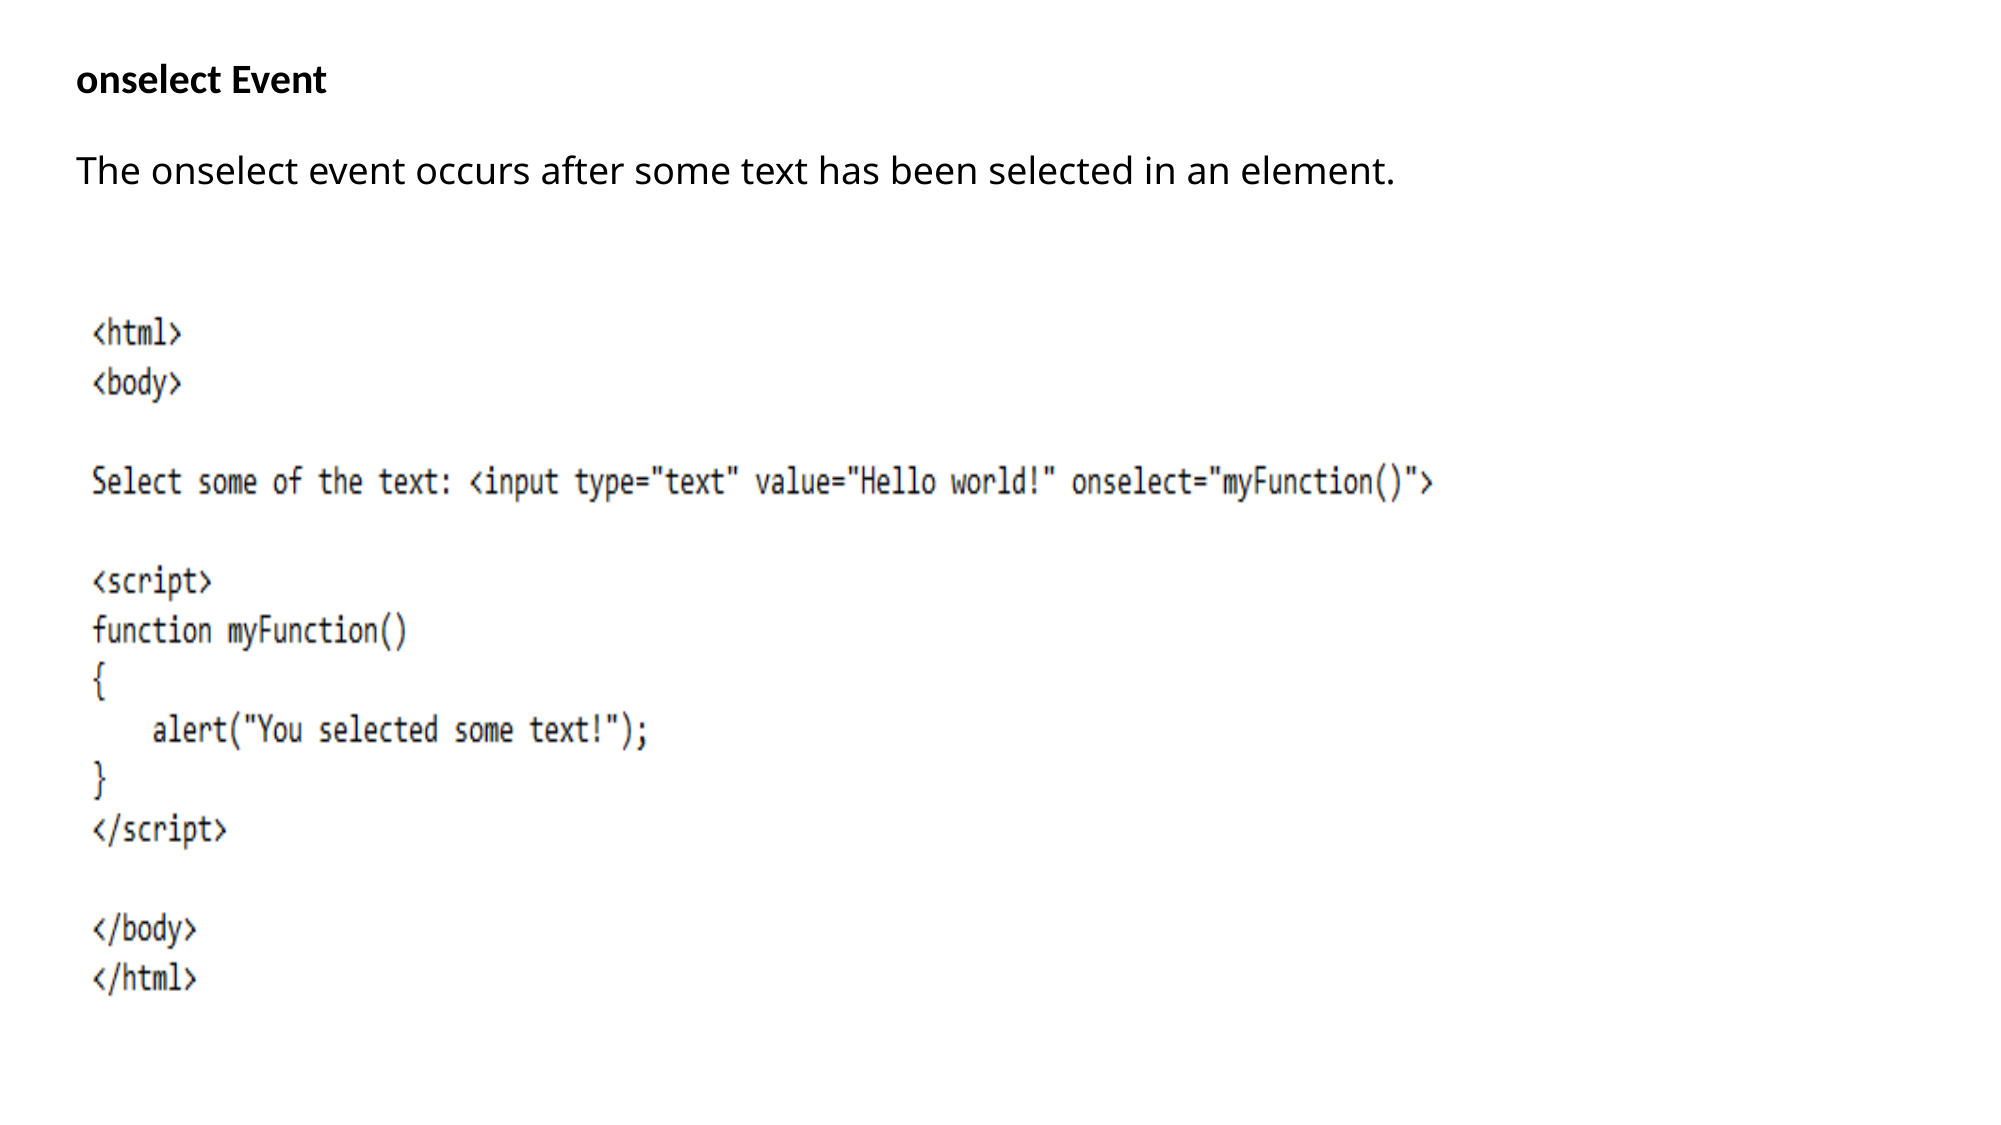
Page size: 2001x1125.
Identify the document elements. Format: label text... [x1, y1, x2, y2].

picture [81, 307, 1436, 1013]
text_box onselect Event The onselect event occurs after some text has been selected in an element. [61, 44, 1693, 335]
